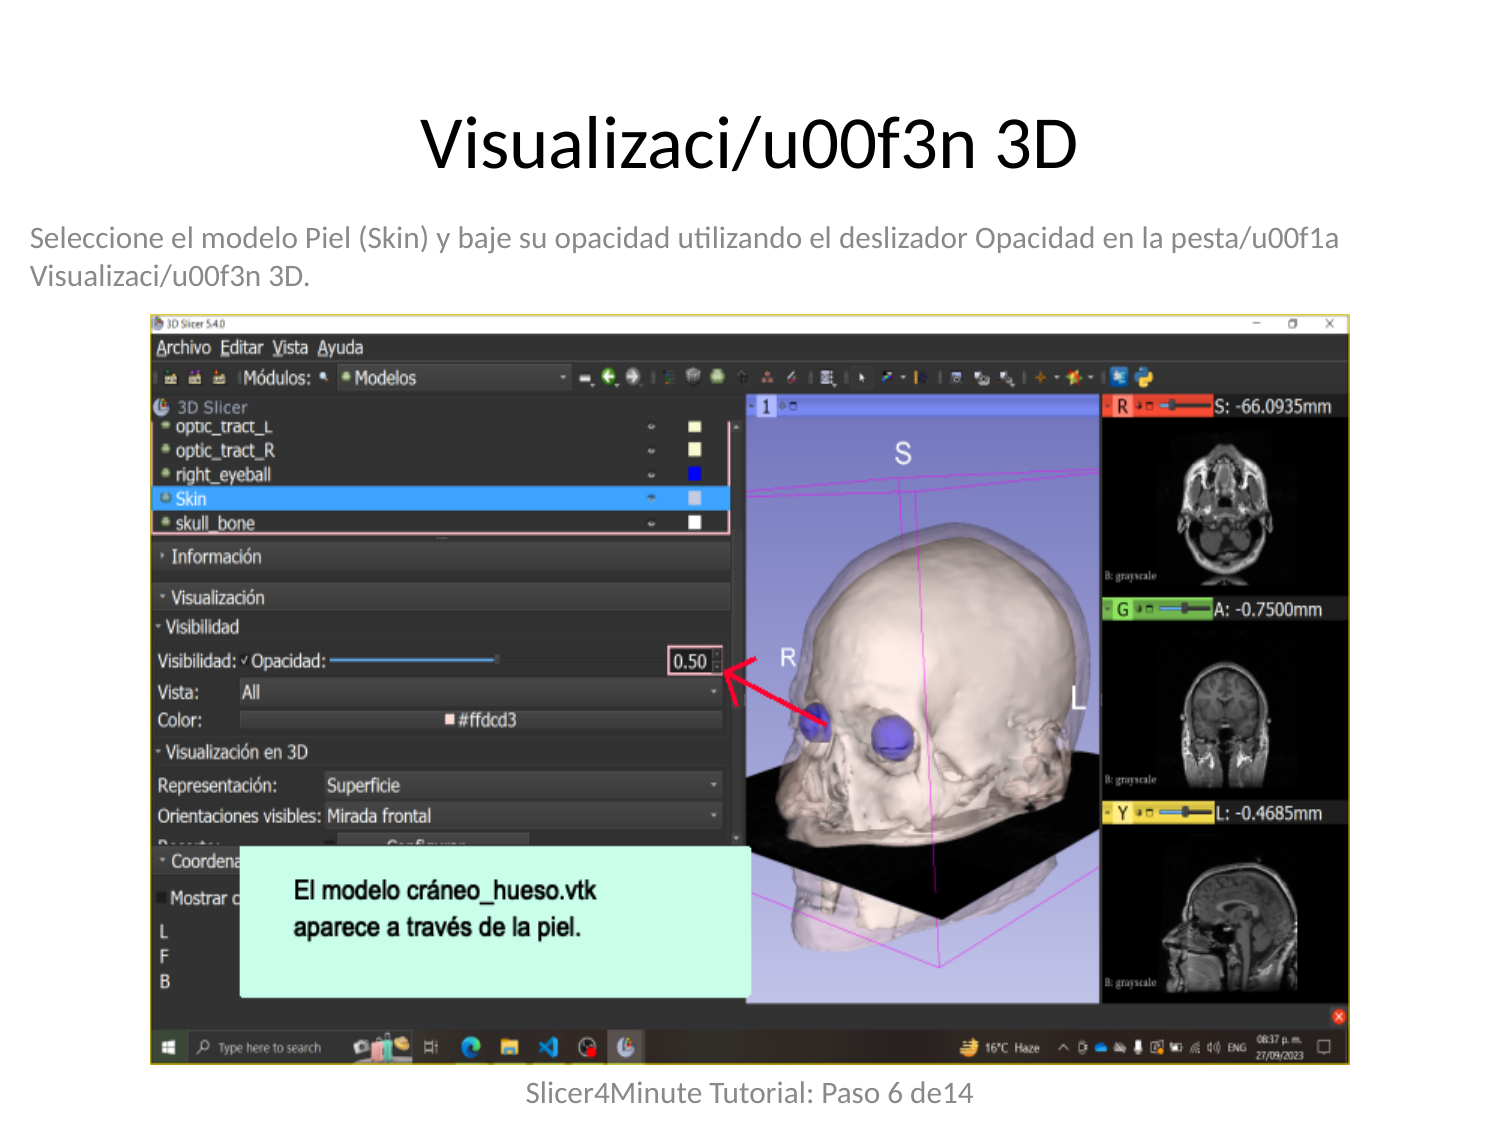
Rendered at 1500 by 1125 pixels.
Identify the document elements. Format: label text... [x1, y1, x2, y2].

text_box Seleccione el modelo Piel (Skin) y baje su opacidad utilizando el deslizador Opacidad en la pesta/u00f1a Visualizaci/u00f3n 3D. [14, 164, 1440, 300]
title Visualizaci/u00f3n 3D [75, 45, 1425, 164]
text_box Slicer4Minute Tutorial: Paso 6 de14 [510, 1072, 990, 1118]
picture [149, 314, 1351, 1066]
